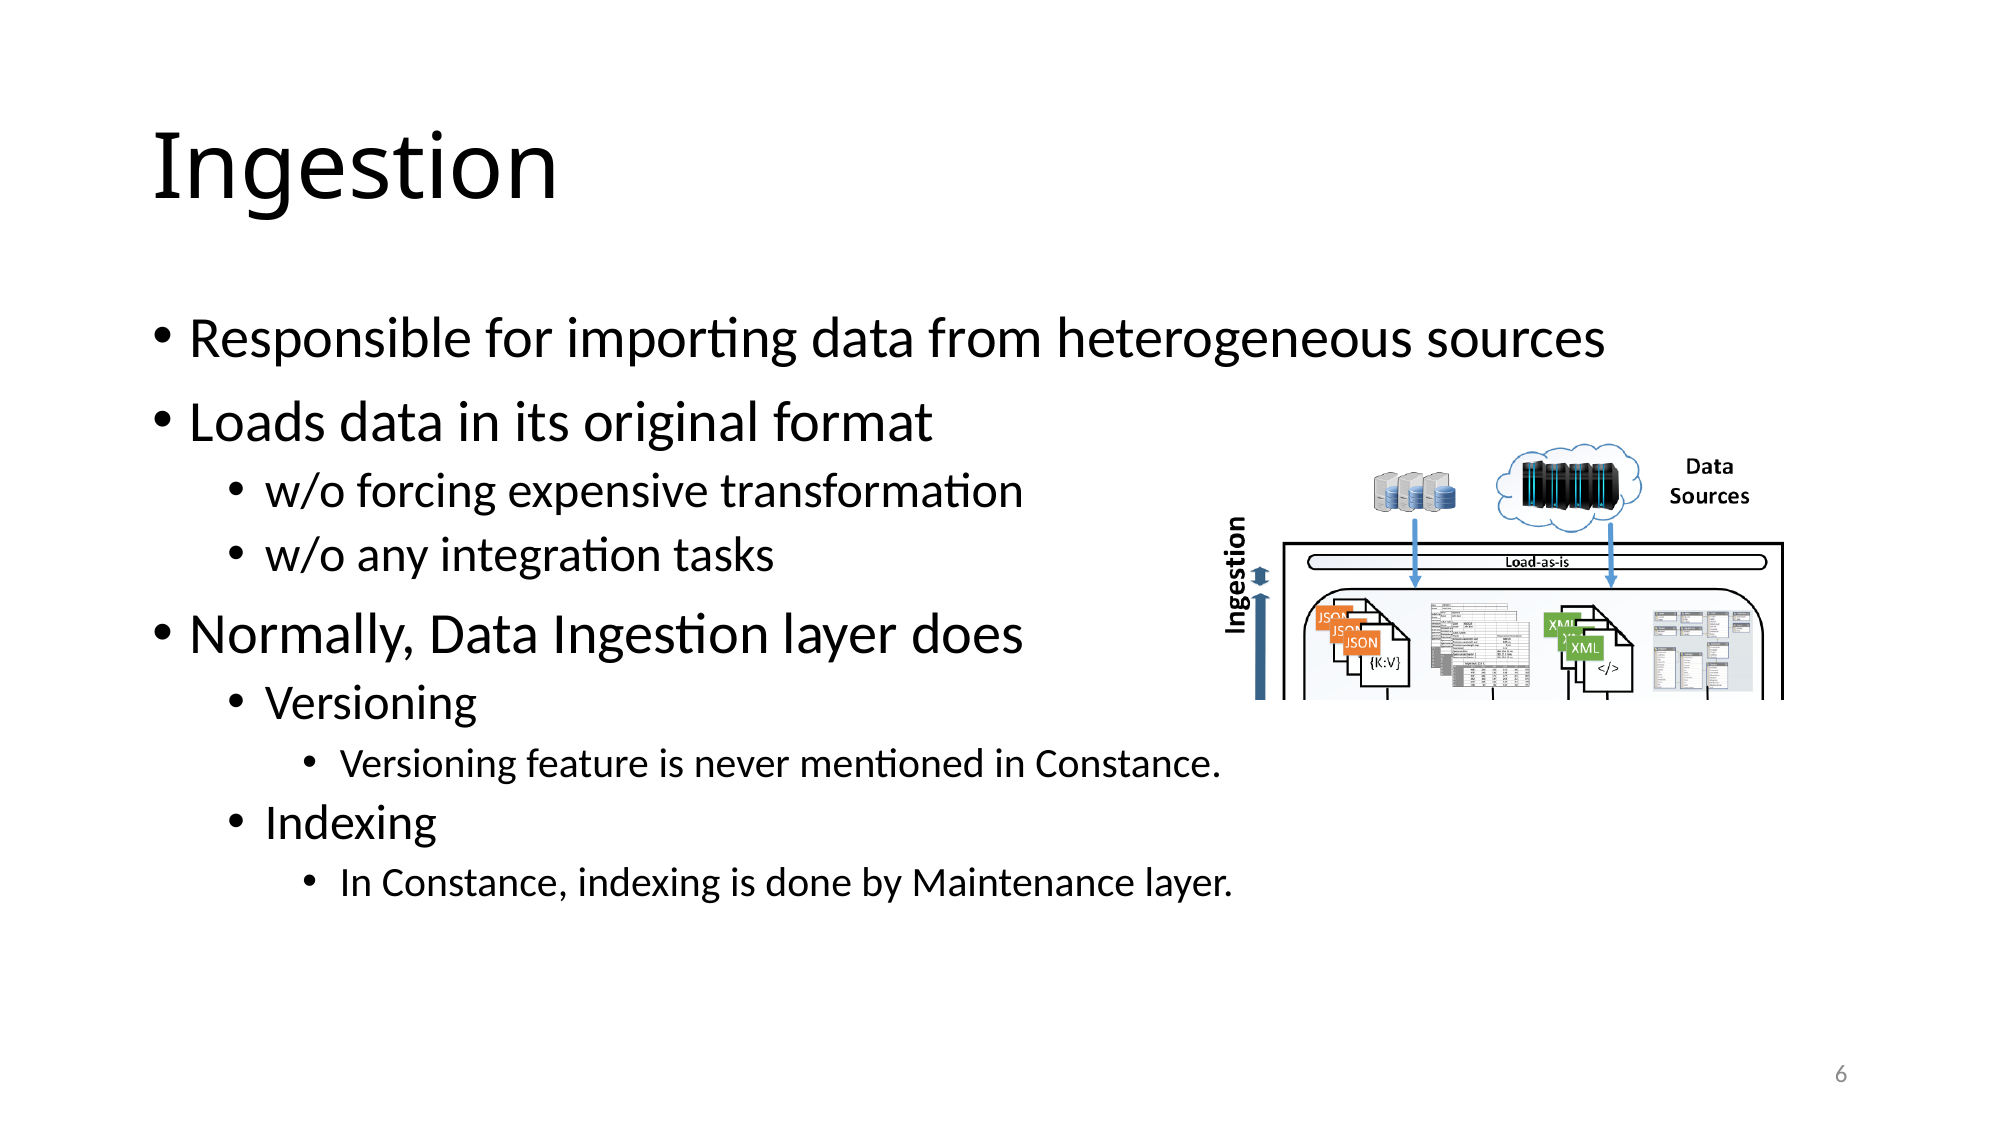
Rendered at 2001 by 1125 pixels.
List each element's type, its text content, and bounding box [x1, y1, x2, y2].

title Ingestion [137, 59, 1863, 278]
list Responsible for importing data from heterogeneous sources Loads data in its original format w/o forcing expensive transformation w/o any integration tasks Normally, Data Ingestion layer does Versioning Versioning feature is never mentioned in Constance. Indexing In Constance, indexing is done by Maintenance layer. [137, 299, 1863, 1014]
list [1221, 424, 1802, 701]
slide_number 6 [1412, 1042, 1863, 1103]
